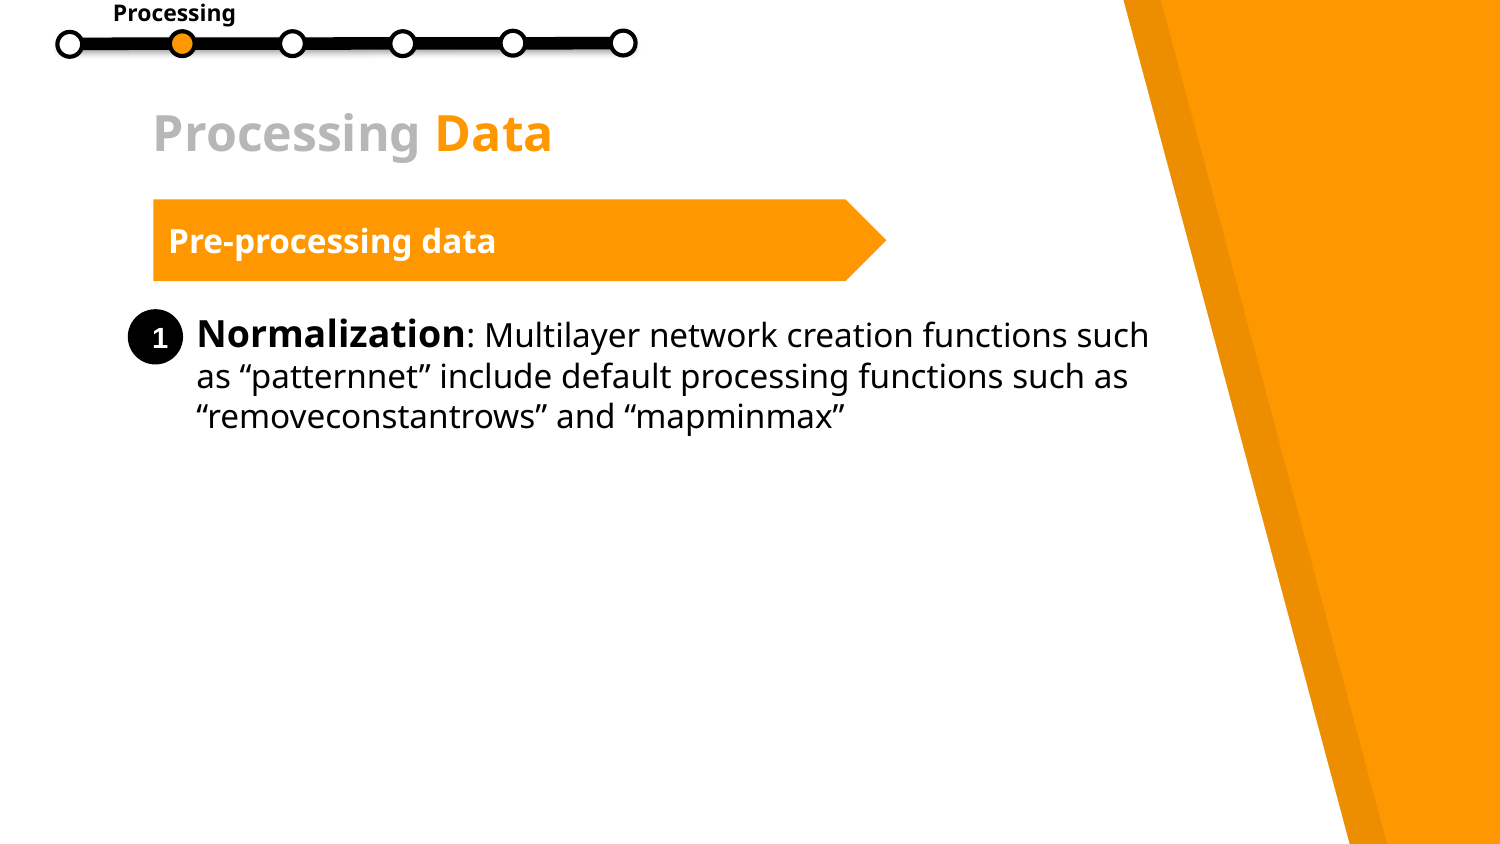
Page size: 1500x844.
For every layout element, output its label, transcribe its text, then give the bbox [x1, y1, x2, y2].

text_box [55, 29, 84, 59]
text_box [498, 28, 528, 41]
text_box [278, 29, 307, 41]
text_box [388, 29, 417, 41]
text_box 1 [127, 309, 184, 365]
text_box [611, 49, 637, 58]
text_box Processing Data [137, 109, 926, 177]
text_box [608, 28, 638, 45]
text_box [390, 52, 415, 59]
text_box [280, 52, 305, 59]
text_box [501, 52, 525, 58]
text_box Normalization: Multilayer network creation functions such as “patternnet” include default processing functions such as “removeconstantrows” and “mapminmax” [153, 262, 1187, 451]
text_box Pre-processing data [151, 197, 889, 284]
text_box [168, 34, 197, 41]
text_box [170, 52, 195, 59]
text_box Processing [98, 0, 267, 34]
